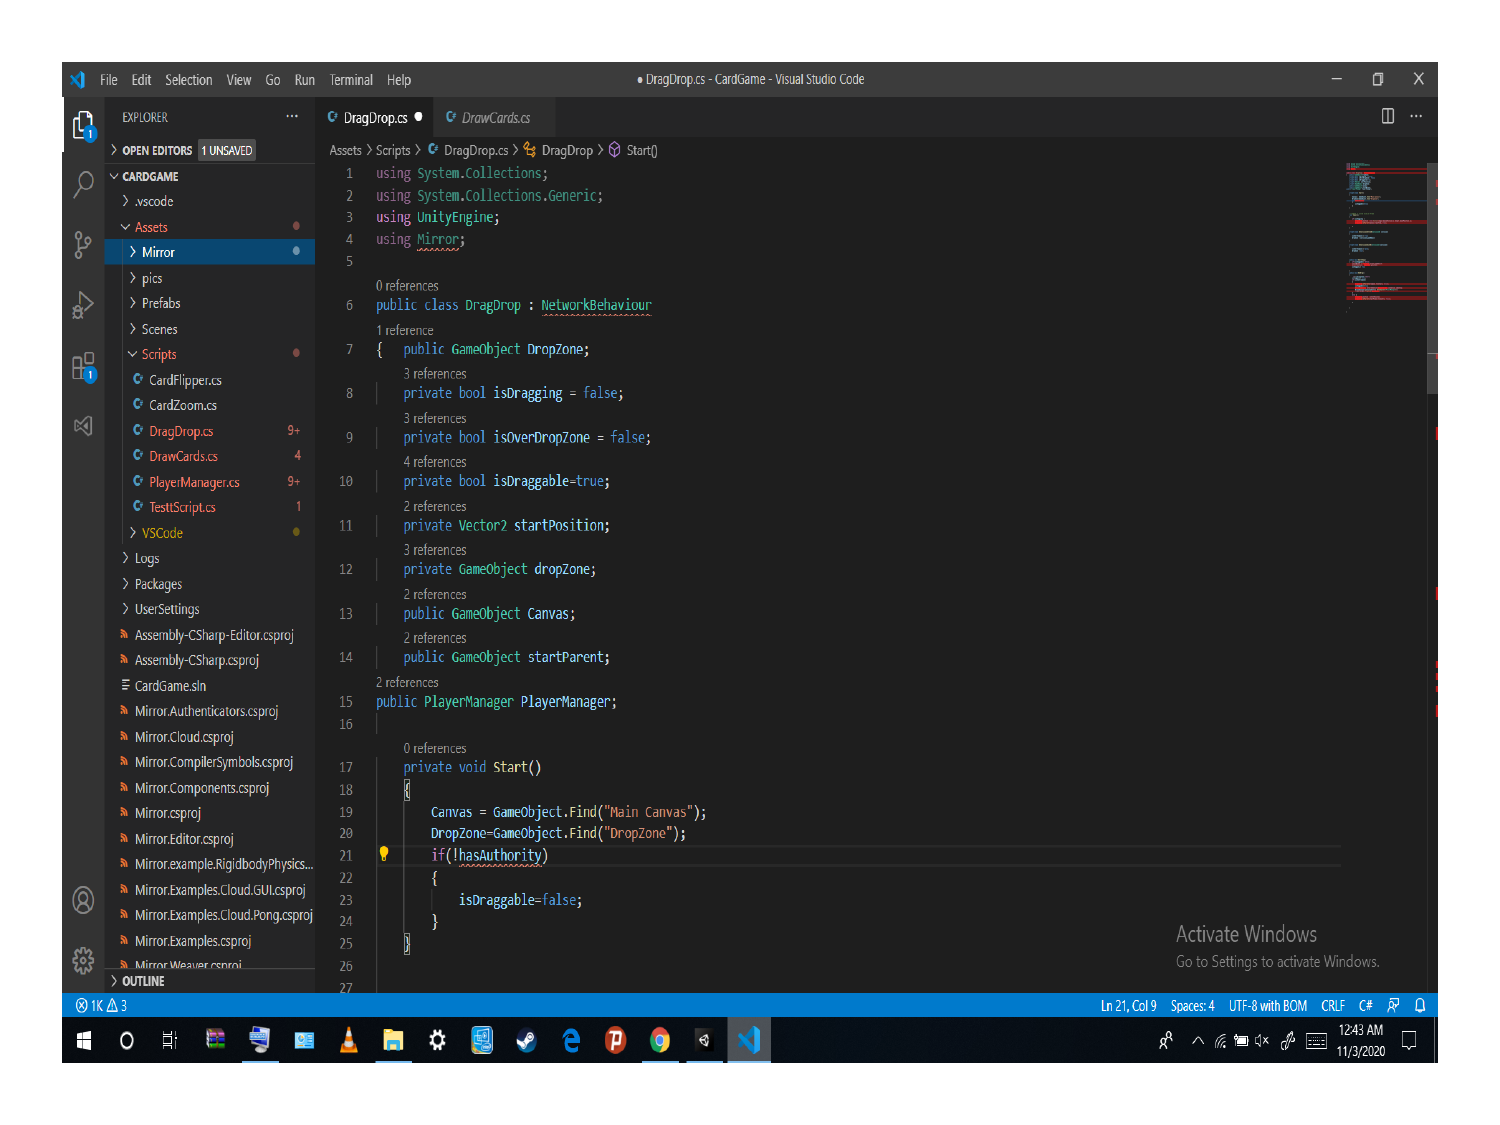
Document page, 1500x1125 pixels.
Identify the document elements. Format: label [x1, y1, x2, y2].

picture [62, 62, 1438, 1063]
